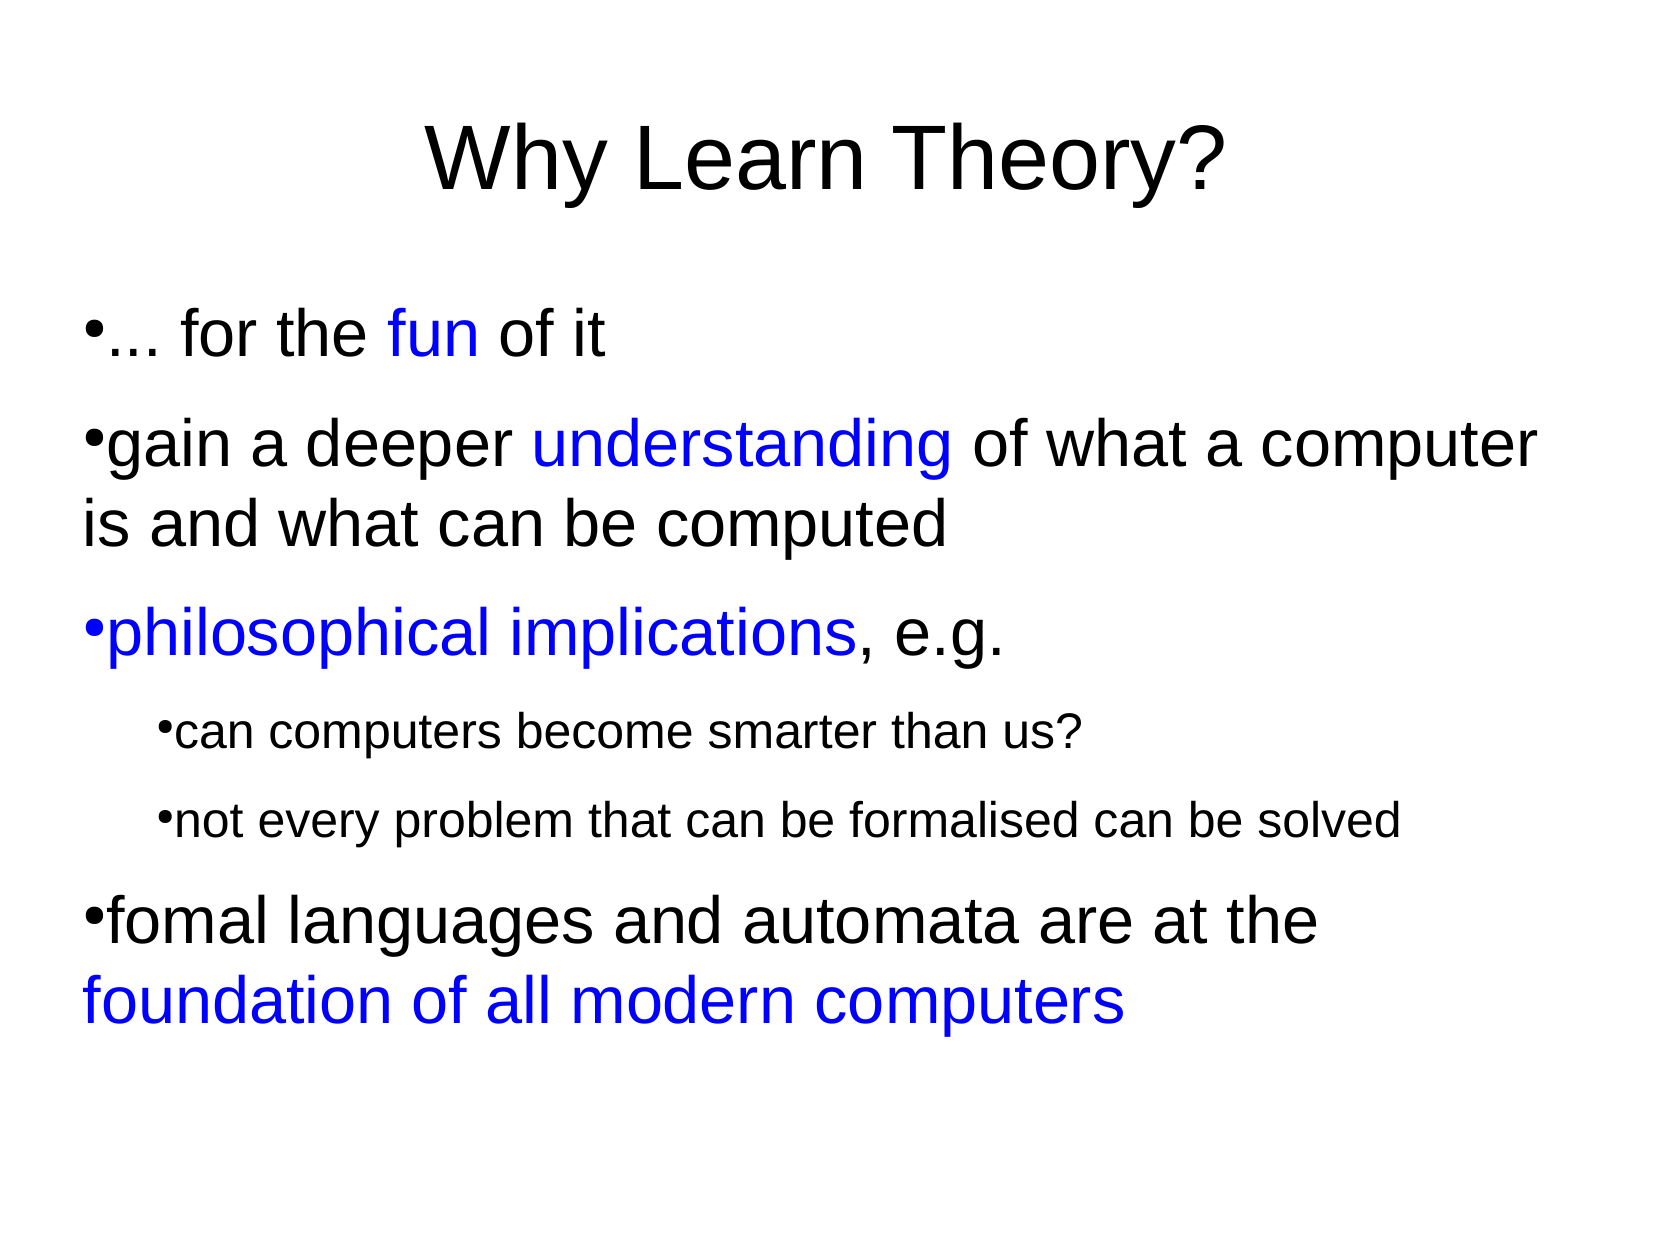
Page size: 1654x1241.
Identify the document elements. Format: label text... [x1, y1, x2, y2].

title Why Learn Theory? [82, 49, 1571, 257]
list ... for the fun of it gain a deeper understanding of what a computer is and what can be computed philosophical implications, e.g. can computers become smarter than us? not every problem that can be formalised can be solved fomal languages and automata are at the foundation of all modern computers [82, 290, 1571, 1010]
